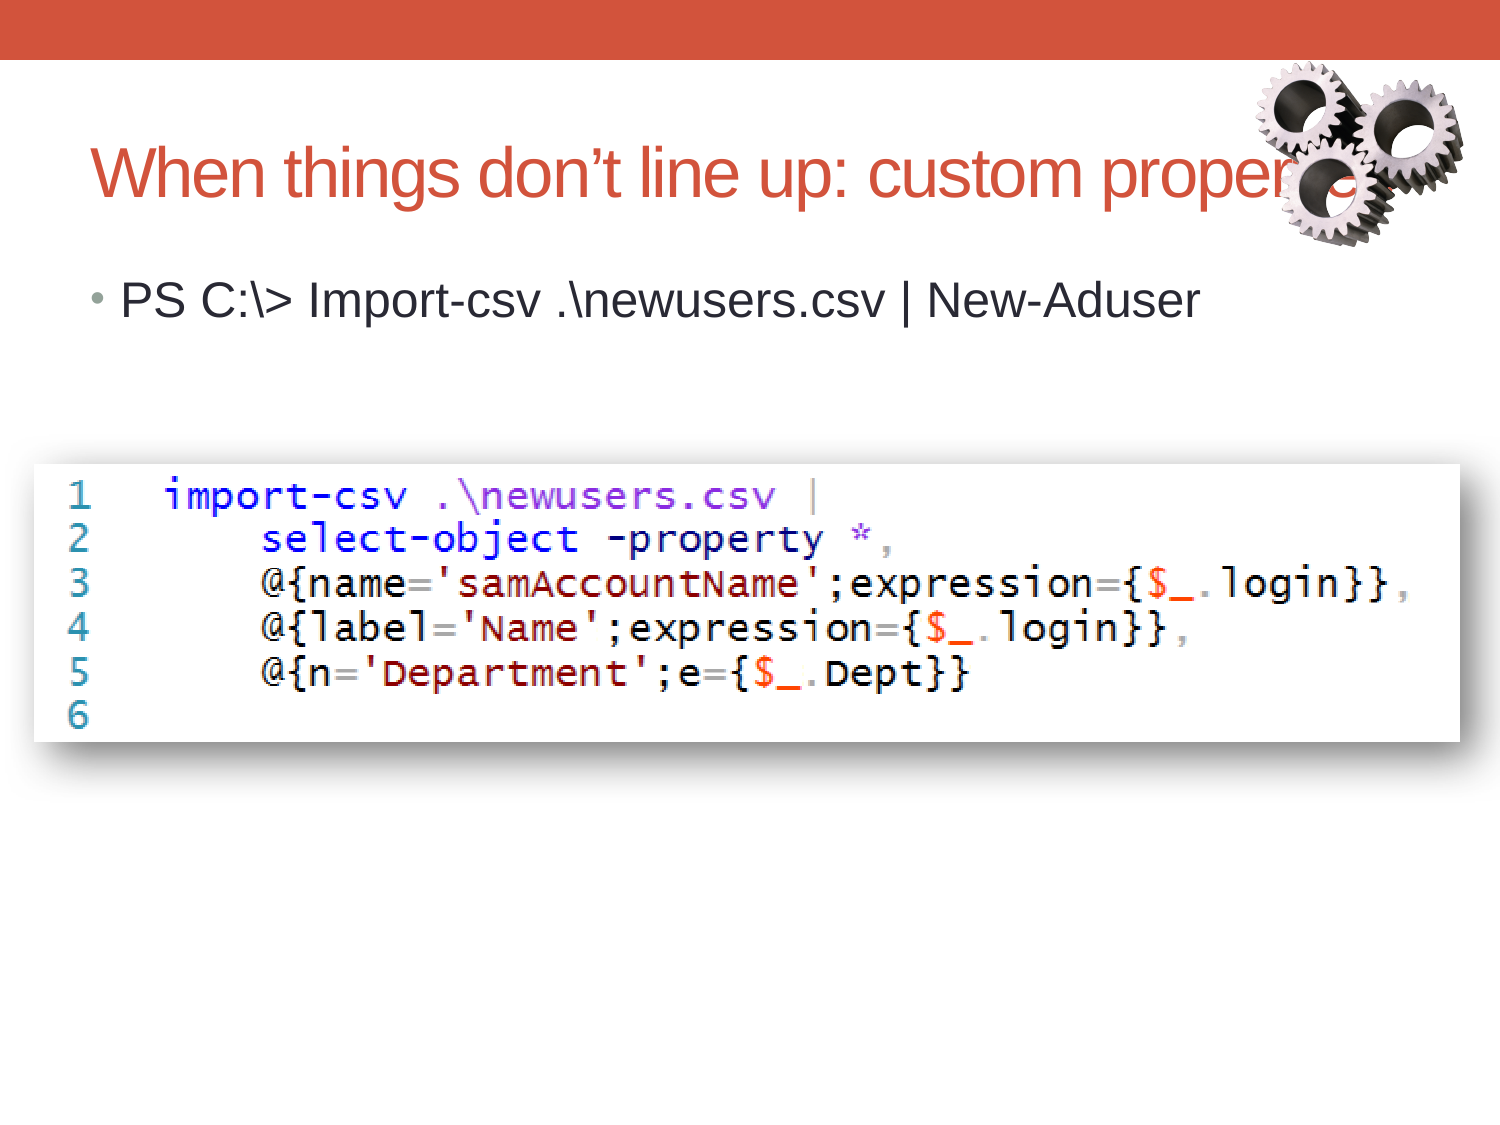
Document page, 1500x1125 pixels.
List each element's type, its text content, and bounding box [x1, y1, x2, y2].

picture [34, 464, 1460, 743]
list PS C:\> Import-csv .\newusers.csv | New-Aduser [75, 260, 1425, 377]
picture [1252, 58, 1467, 251]
title When things don’t line up: custom properties [75, 87, 1249, 250]
